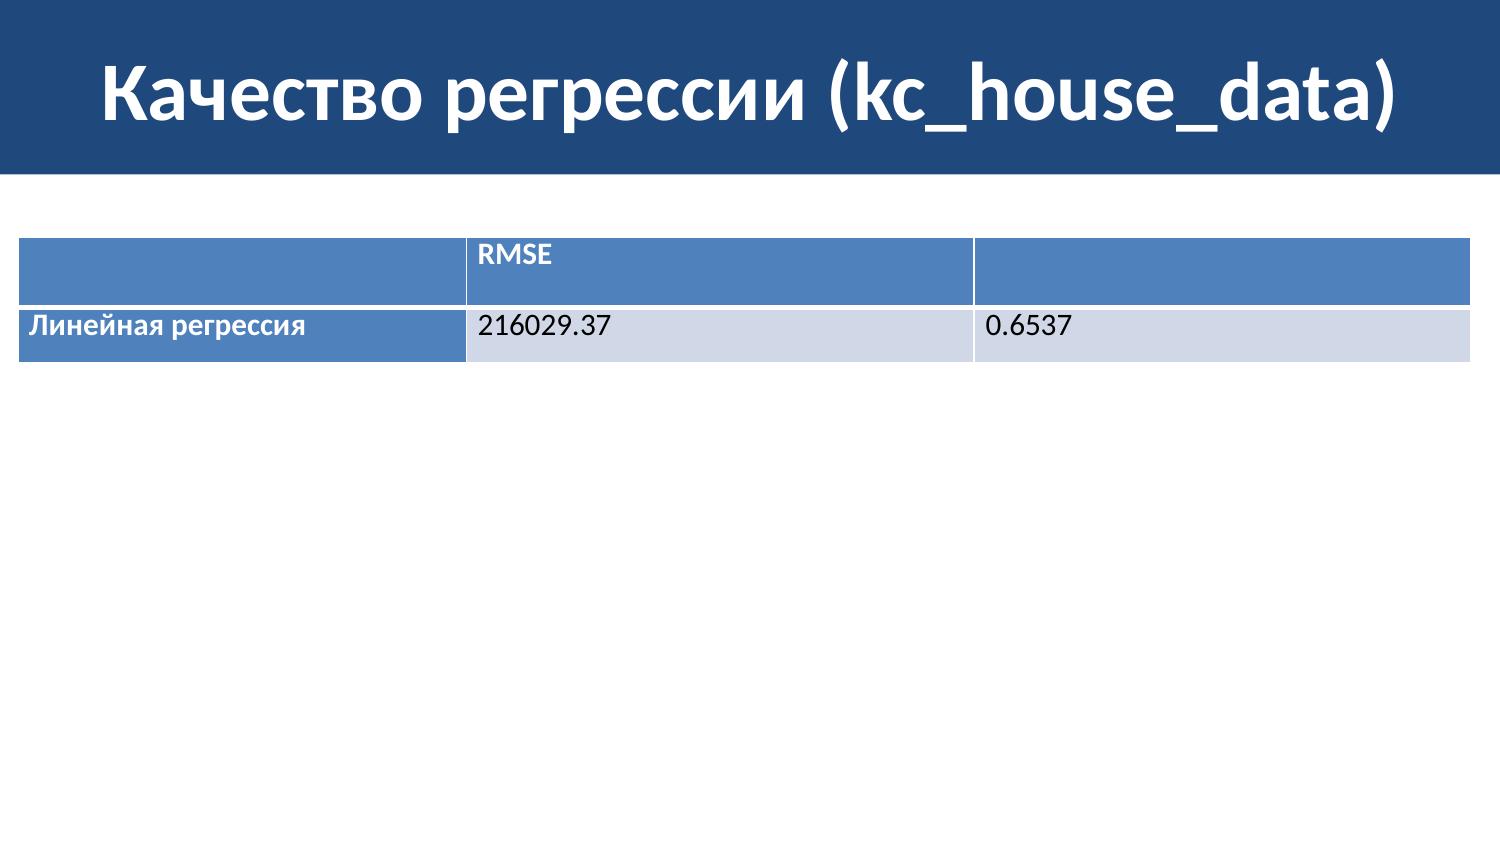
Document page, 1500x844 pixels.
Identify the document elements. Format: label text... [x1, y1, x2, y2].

title Качество регрессии (kc_house_data) [0, 0, 1500, 175]
